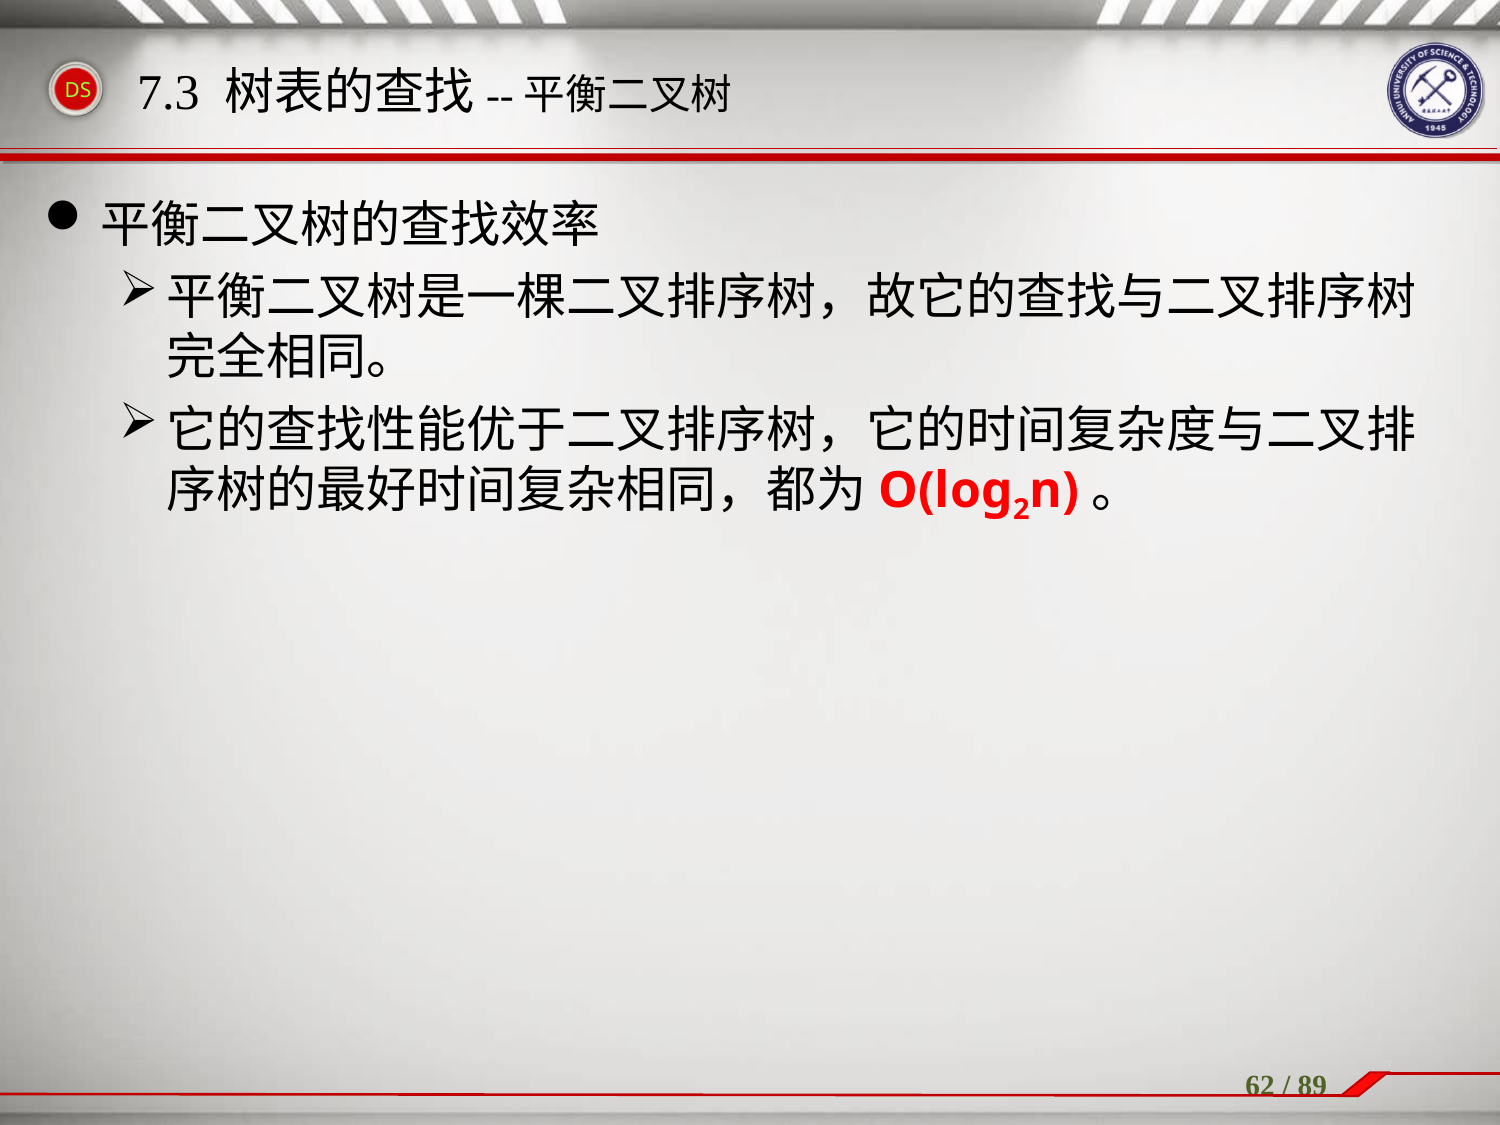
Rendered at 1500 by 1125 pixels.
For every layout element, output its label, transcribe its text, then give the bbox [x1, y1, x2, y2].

title 7.3 树表的查找--平衡二叉树 [121, 42, 1377, 138]
picture [1254, 1083, 1268, 1094]
picture [0, 161, 1500, 1094]
picture [1302, 1086, 1307, 1094]
picture [1250, 1085, 1255, 1094]
picture [1308, 1083, 1321, 1094]
picture [1323, 1083, 1353, 1094]
picture [0, 1075, 1500, 1125]
picture [1264, 1083, 1286, 1094]
picture [0, 0, 1500, 153]
picture [1284, 1083, 1301, 1094]
list 平衡二叉树的查找效率 平衡二叉树是一棵二叉排序树，故它的查找与二叉排序树完全相同。 它的查找性能优于二叉排序树，它的时间复杂度与二叉排序树的最好时间复杂相同，都为O(log2n)。 [29, 184, 1471, 1083]
